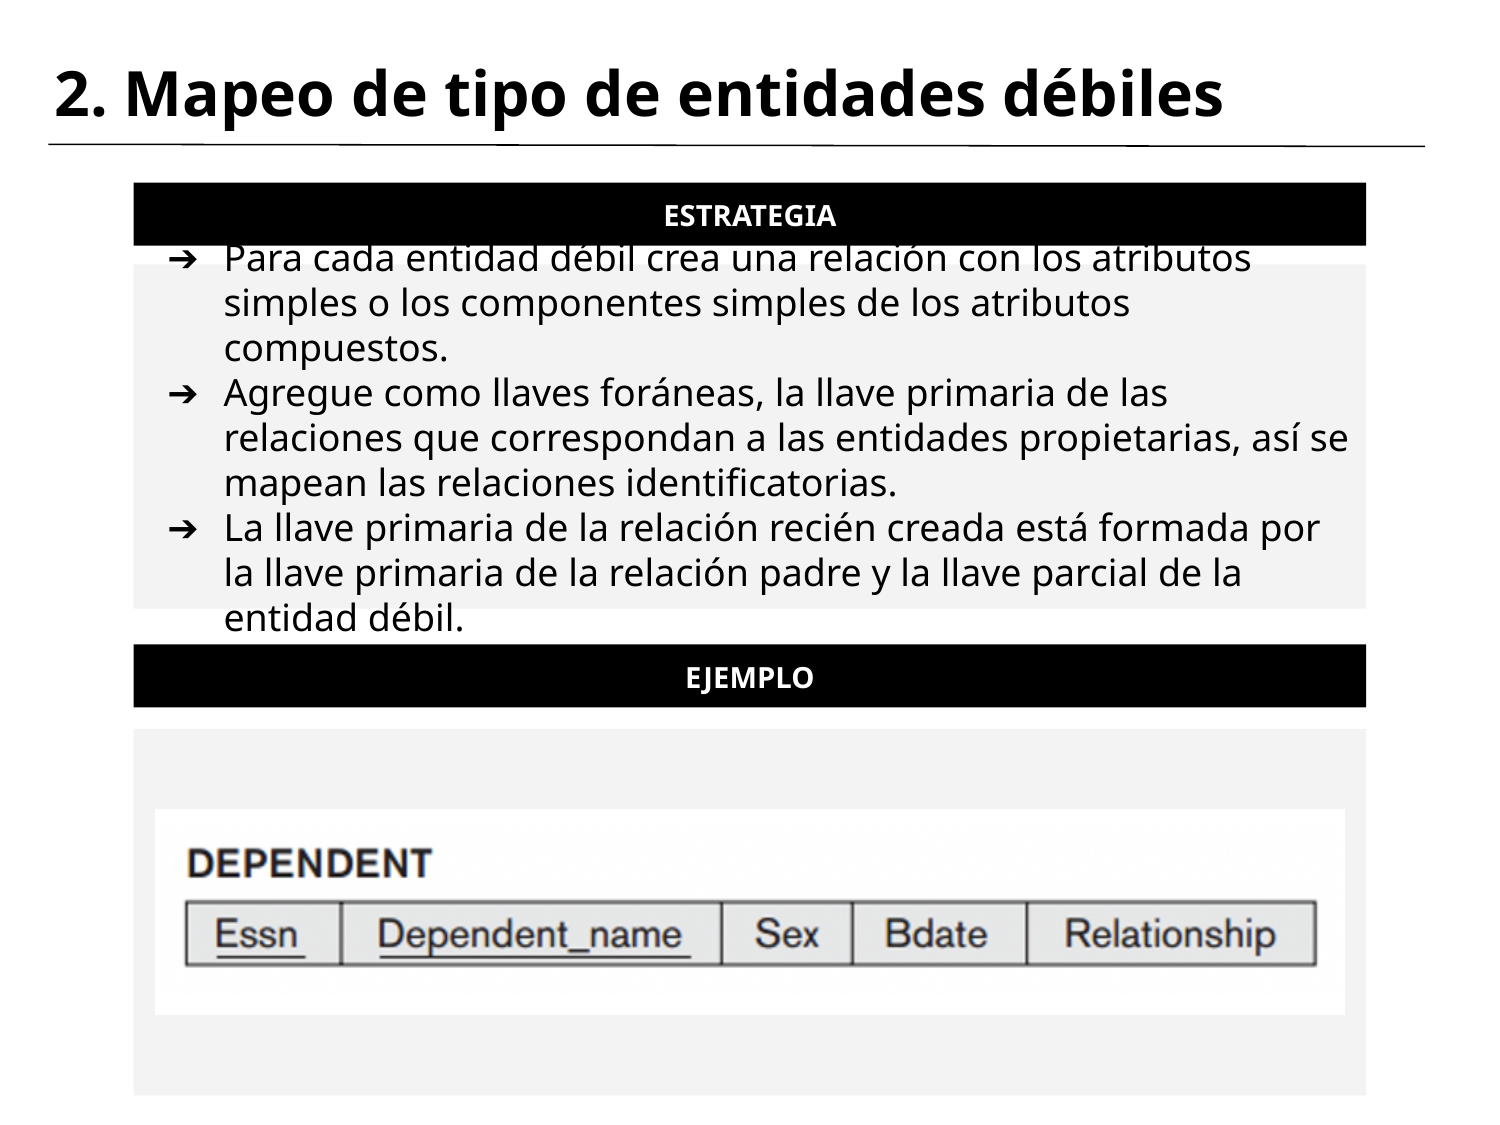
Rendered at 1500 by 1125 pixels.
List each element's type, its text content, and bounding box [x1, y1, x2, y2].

picture [154, 809, 1346, 1015]
text_box EJEMPLO [133, 644, 1367, 708]
title Mapeo de tipo de entidades débiles [33, 32, 1384, 145]
text_box ESTRATEGIA [133, 182, 1367, 246]
text_box Para cada entidad débil crea una relación con los atributos simples o los componentes simples de los atributos compuestos. Agregue como llaves foráneas, la llave primaria de las relaciones que correspondan a las entidades propietarias, así se mapean las relaciones identificatorias. La llave primaria de la relación recién creada está formada por la llave primaria de la relación padre y la llave parcial de la entidad débil. [133, 264, 1367, 609]
text_box [133, 728, 1367, 1096]
